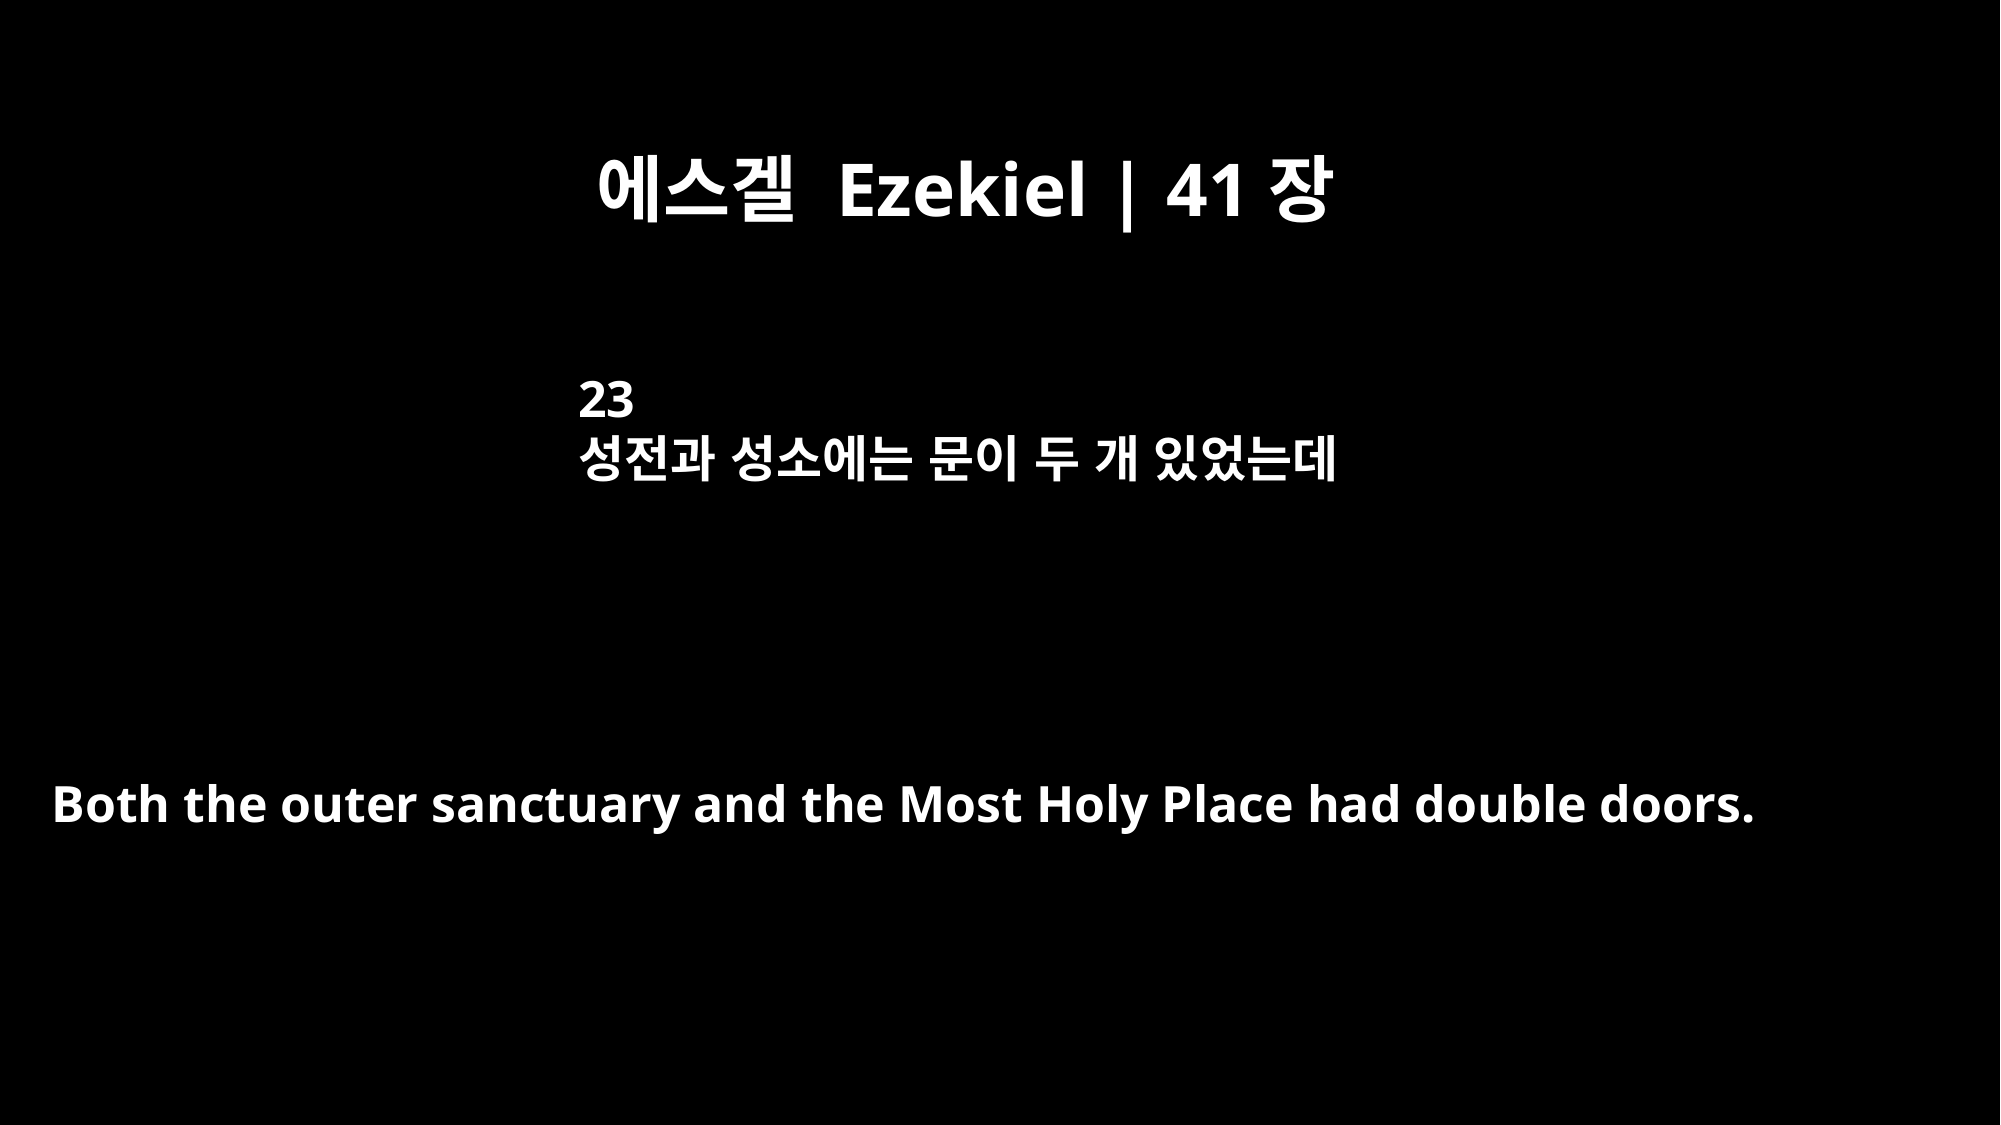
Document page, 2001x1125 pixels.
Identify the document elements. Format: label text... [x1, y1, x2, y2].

text_box 에스겔 Ezekiel | 41장 [581, 136, 1351, 239]
text_box 23 성전과 성소에는 문이 두 개 있었는데 [563, 359, 1354, 495]
text_box Both the outer sanctuary and the Most Holy Place had double doors. [36, 764, 1771, 840]
